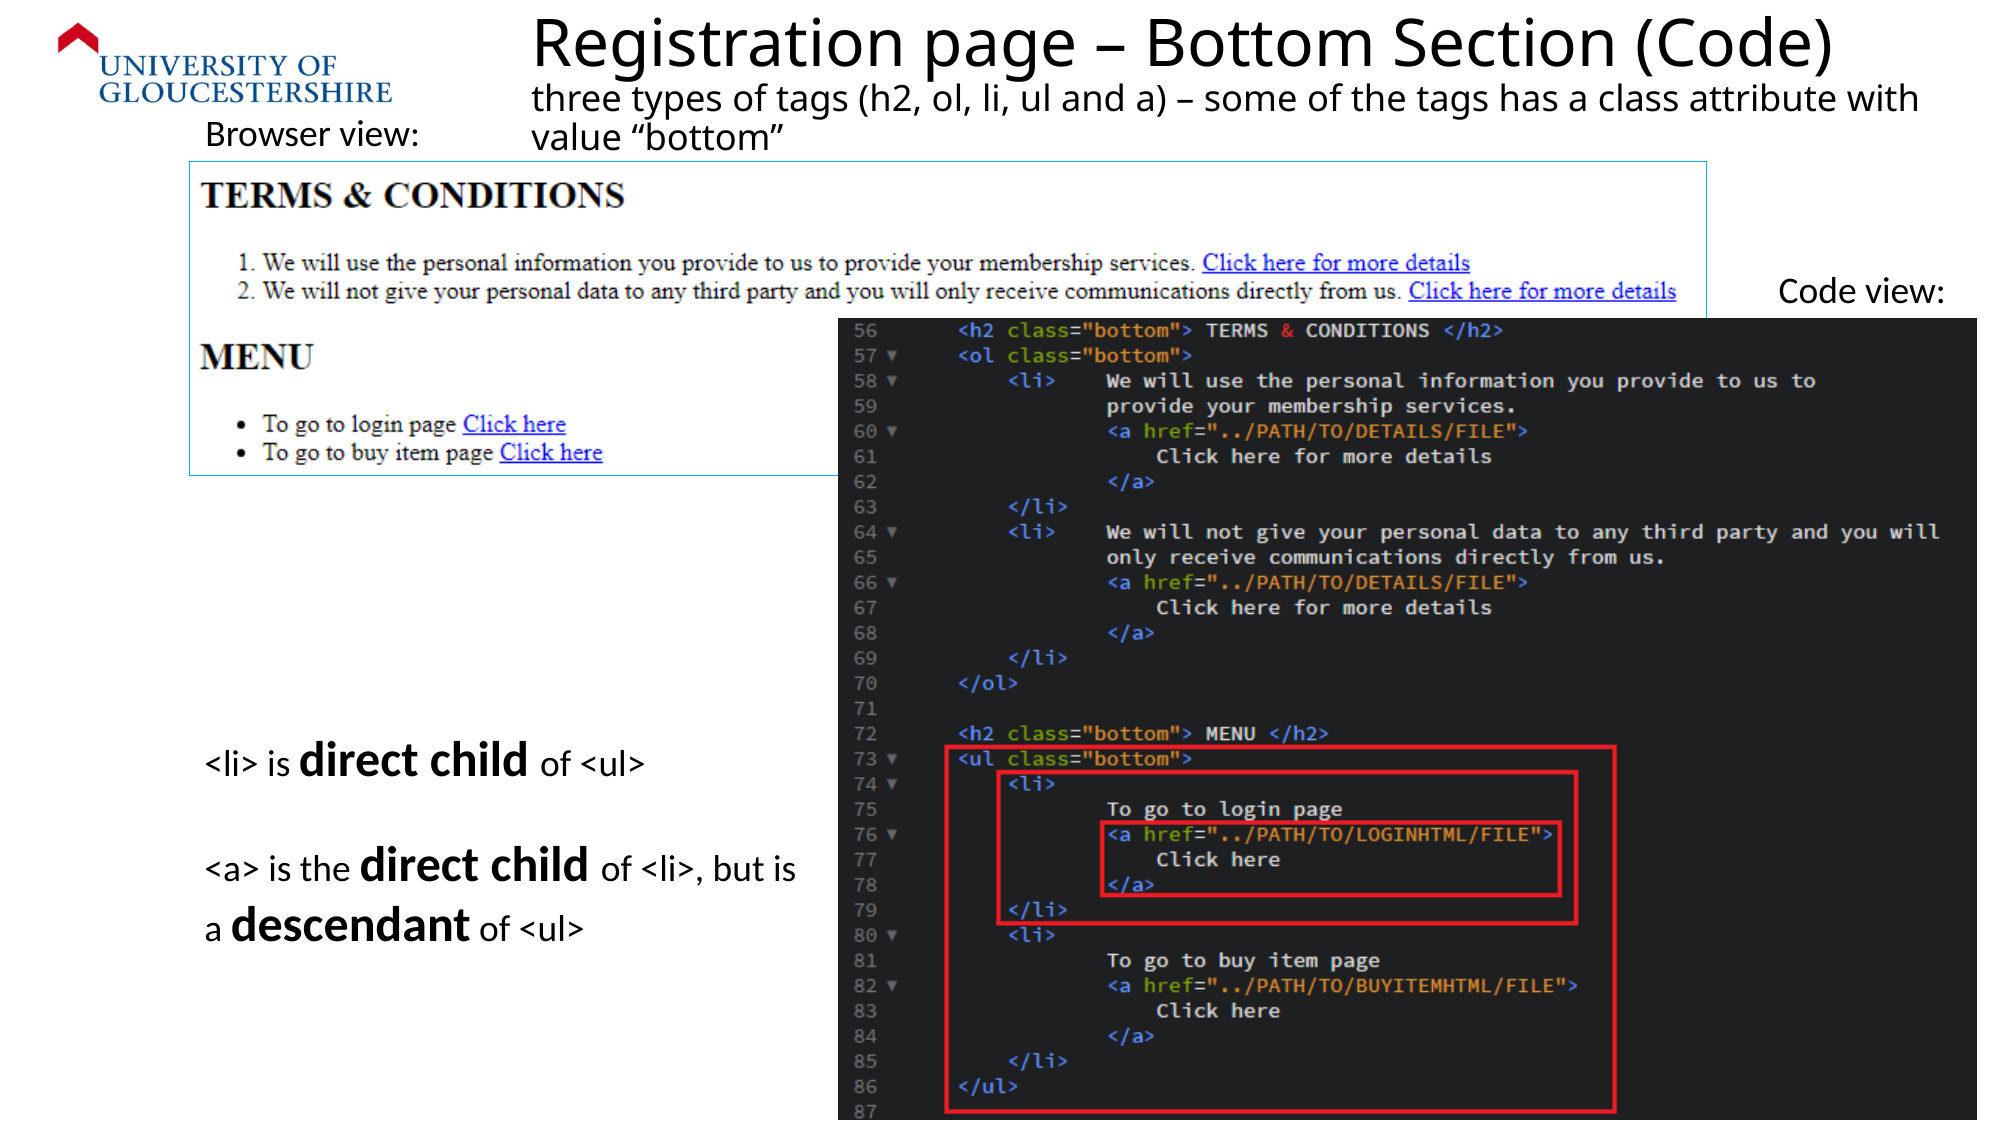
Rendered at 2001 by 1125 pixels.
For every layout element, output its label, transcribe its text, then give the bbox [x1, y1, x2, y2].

text_box <li> is direct child of <ul> <a> is the direct child of <li>, but is a descendant of <ul> [189, 719, 826, 960]
picture [191, 163, 1977, 1120]
text_box Browser view: [190, 101, 436, 161]
title Registration page – Bottom Section (Code) three types of tags (h2, ol, li, ul and a) – some of the tags has a class attribute with value “bottom” [516, 0, 1961, 168]
picture [41, 18, 411, 113]
text_box Code view: [1763, 258, 1961, 318]
